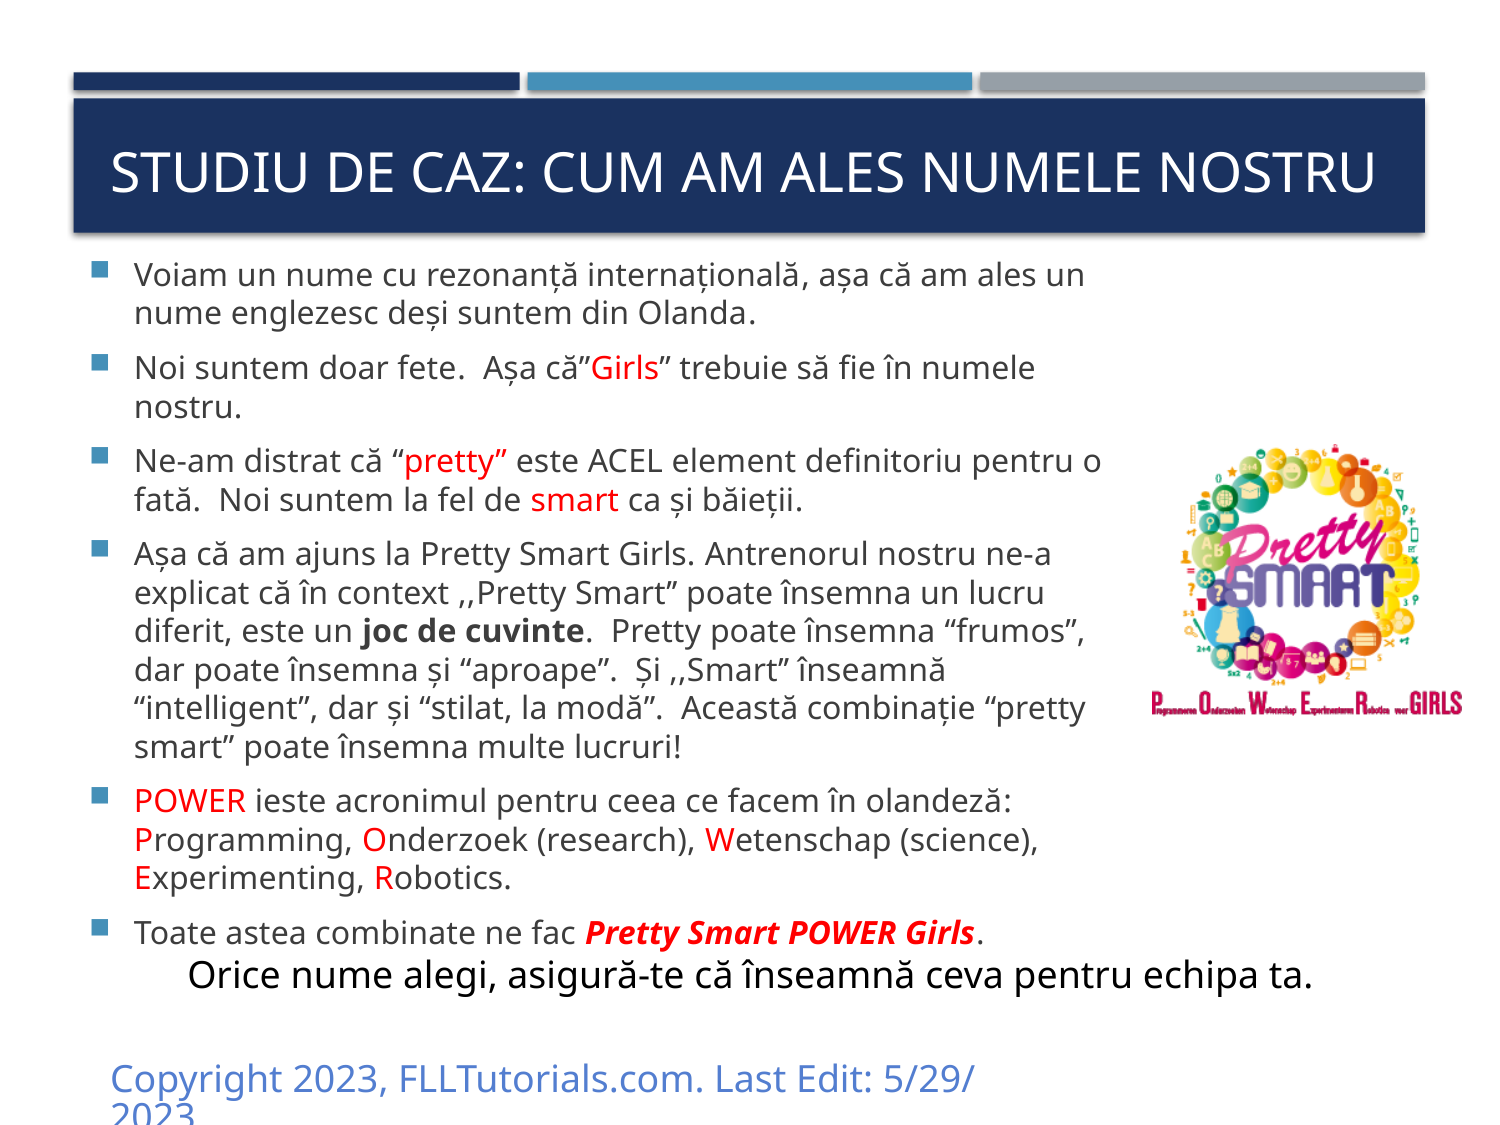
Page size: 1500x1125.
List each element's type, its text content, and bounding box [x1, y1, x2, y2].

footer Copyright 2023, FLLTutorials.com. Last Edit: 5/29/2023 [95, 1047, 995, 1108]
title Studiu de caz: cum am ales numele nostru [95, 112, 1406, 211]
text_box Orice nume alegi, asigură-te că înseamnă ceva pentru echipa ta. [167, 943, 1334, 1004]
picture [1151, 444, 1462, 718]
list Voiam un nume cu rezonanță internațională, așa că am ales un nume englezesc deși suntem din Olanda. Noi suntem doar fete. Așa că”Girls” trebuie să fie în numele nostru. Ne-am distrat că “pretty” este ACEL element definitoriu pentru o fată. Noi suntem la fel de smart ca și băieții. Așa că am ajuns la Pretty Smart Girls. Antrenorul nostru ne-a explicat că în context ,,Pretty Smart’’ poate însemna un lucru diferit, este un joc de cuvinte. Pretty poate însemna “frumos”, dar poate însemna și “aproape”. Și ,,Smart’’ înseamnă “intelligent”, dar și “stilat, la modă”. Această combinație “pretty smart” poate însemna multe lucruri! POWER ieste acronimul pentru ceea ce facem în olandeză: Programming, Onderzoek (research), Wetenschap (science), Experimenting, Robotics. Toate astea combinate ne fac Pretty Smart POWER Girls. [73, 246, 1153, 962]
